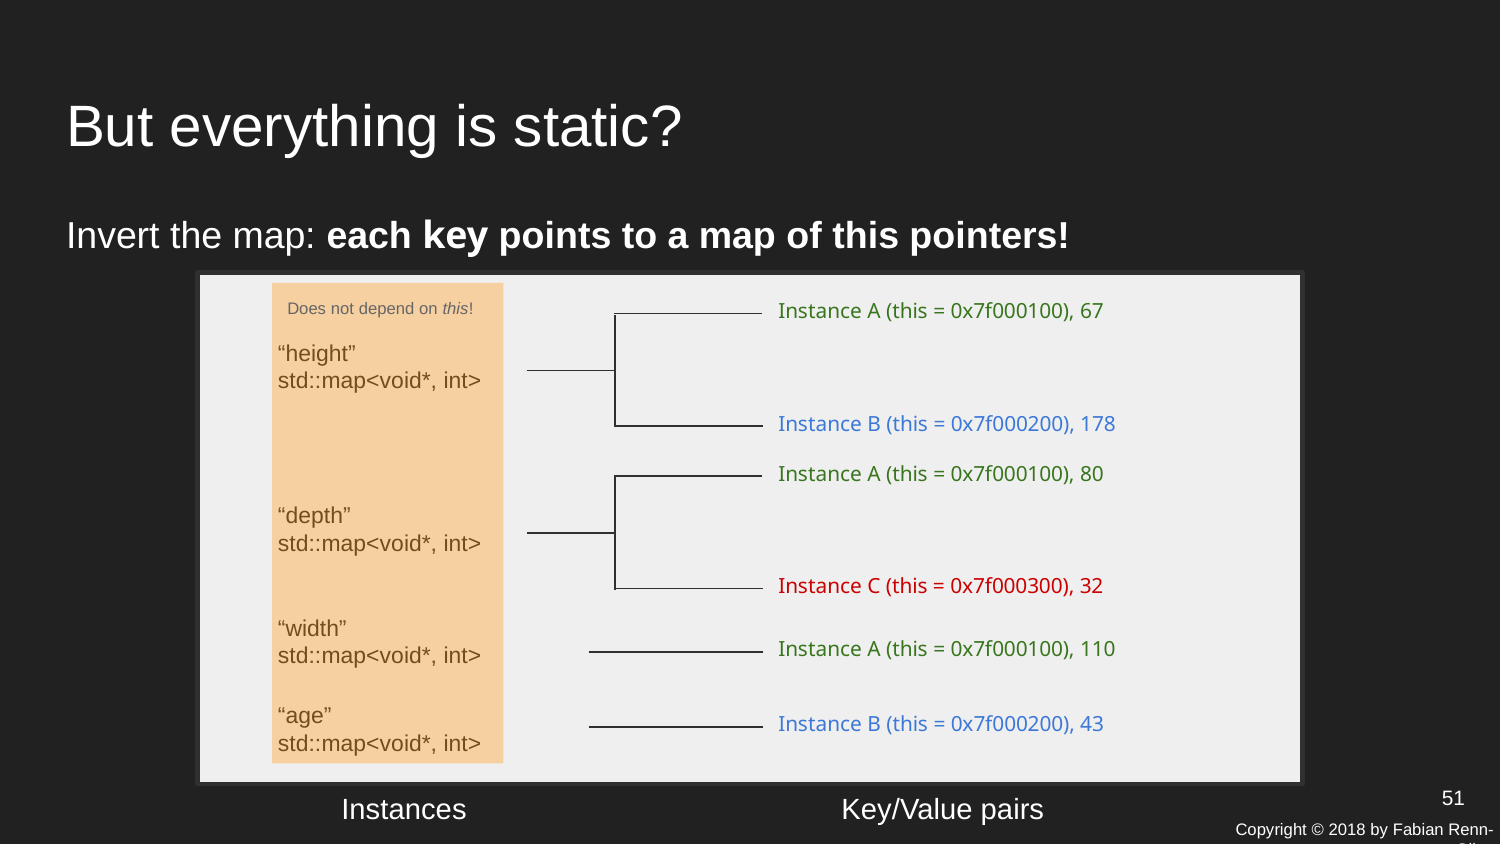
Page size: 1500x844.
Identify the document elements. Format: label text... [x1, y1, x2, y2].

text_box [527, 313, 764, 428]
list Invert the map: each key points to a map of this pointers! [51, 189, 1449, 283]
title But everything is static? [51, 72, 1449, 167]
text_box Instance B (this = 0x7f000200), 178 [763, 395, 1376, 445]
text_box Instance B (this = 0x7f000200), 43 [763, 695, 1376, 749]
text_box Instance A (this = 0x7f000100), 80 [763, 445, 1376, 499]
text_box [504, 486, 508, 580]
text_box Instance C (this = 0x7f000300), 32 [763, 557, 1376, 612]
text_box “depth” std::map<void*, int> [262, 486, 272, 580]
text_box “width” std::map<void*, int> [262, 598, 272, 686]
text_box “age” std::map<void*, int> [262, 686, 508, 781]
text_box Instance A (this = 0x7f000100), 110 [763, 620, 1376, 674]
slide_number 51 [1389, 764, 1480, 830]
text_box “height” std::map<void*, int> [262, 323, 272, 418]
text_box Key/Value pairs [826, 775, 1064, 844]
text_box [527, 475, 764, 591]
text_box Does not depend on this! [272, 282, 504, 764]
text_box Instances [326, 775, 494, 844]
text_box [197, 272, 1303, 785]
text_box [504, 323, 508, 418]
text_box Instance A (this = 0x7f000100), 67 [763, 282, 1376, 337]
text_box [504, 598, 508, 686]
